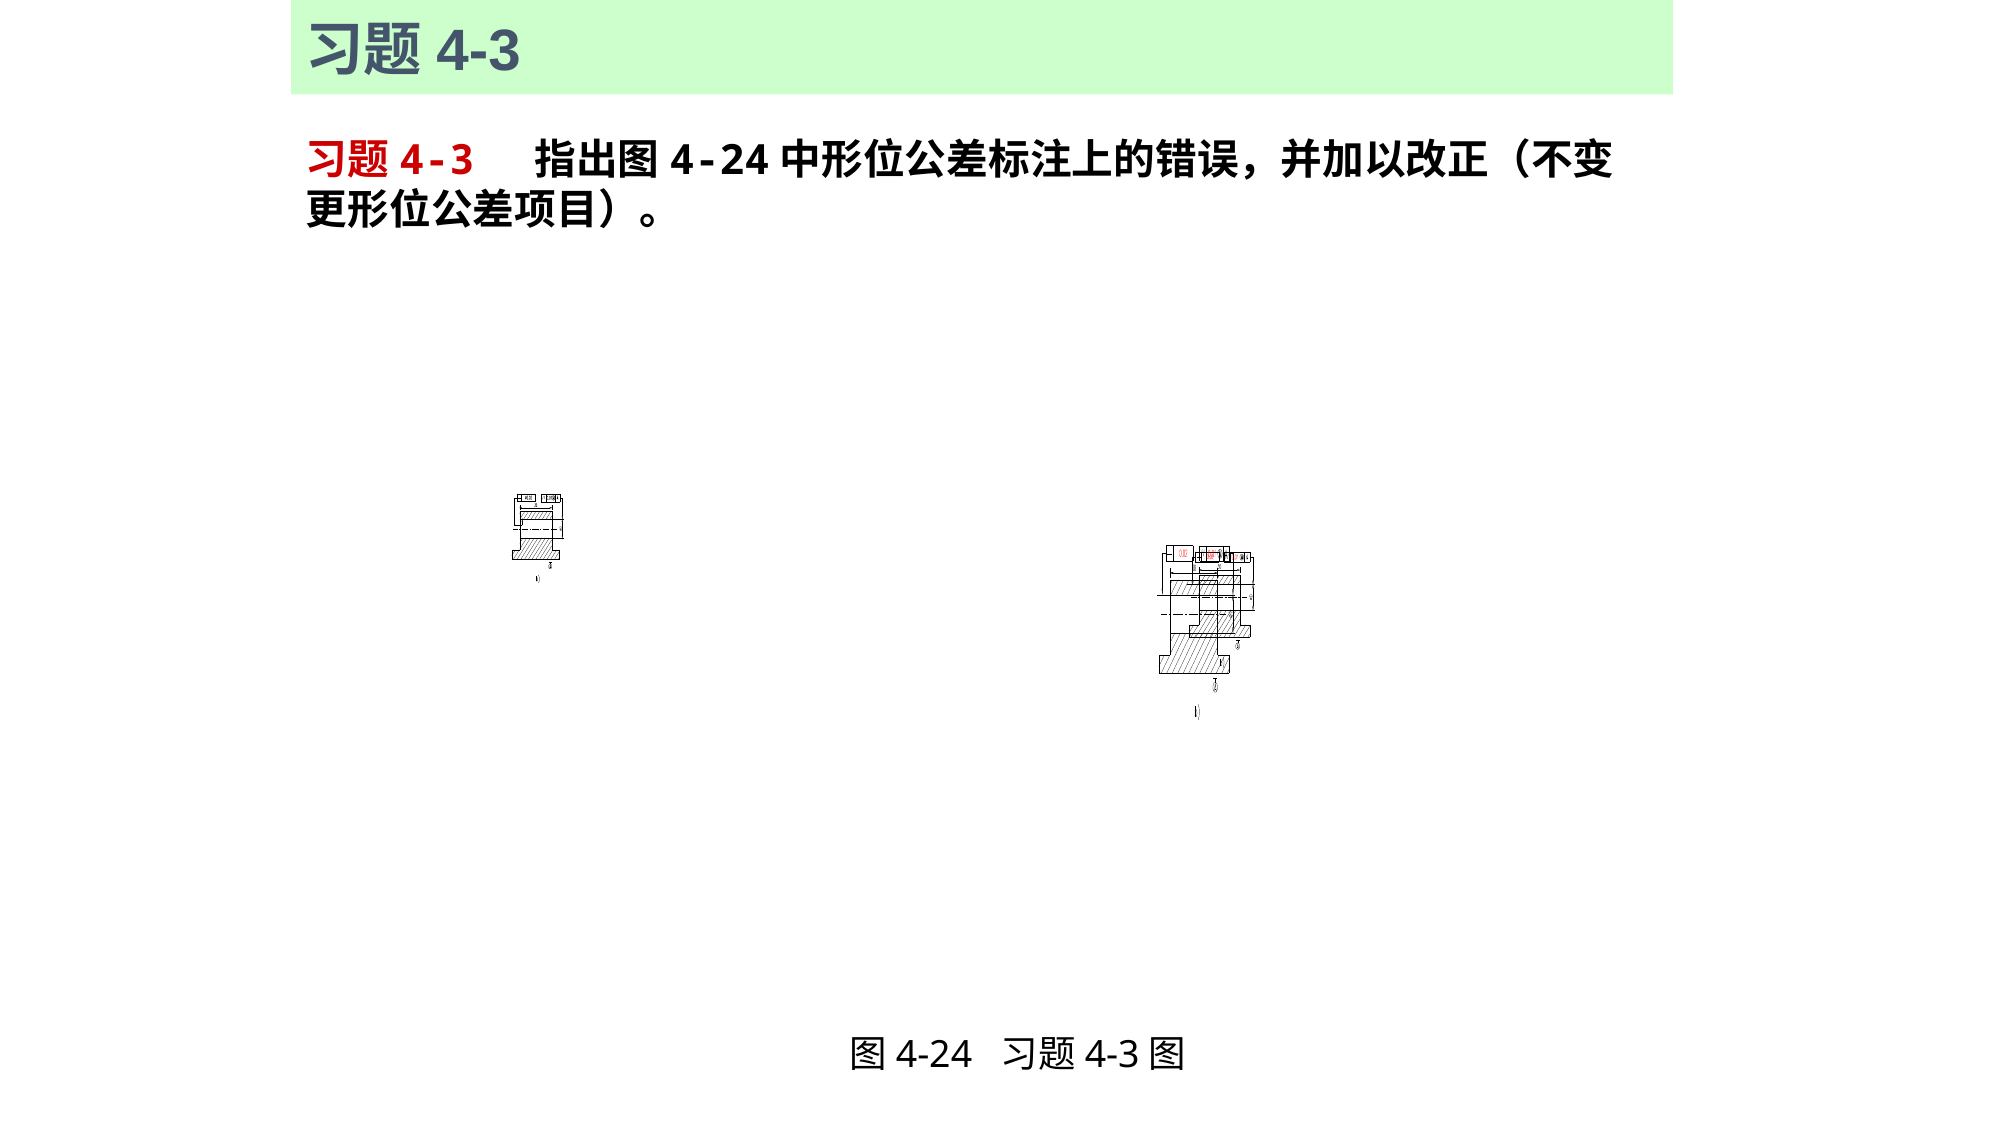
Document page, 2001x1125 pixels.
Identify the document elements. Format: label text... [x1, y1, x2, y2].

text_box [952, 385, 1662, 1040]
text_box 图4-24 习题4-3图 [834, 1023, 1237, 1083]
text_box 习题4-3 [291, 0, 1674, 95]
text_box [314, 243, 930, 858]
text_box 习题4-3 指出图4-24中形位公差标注上的错误，并加以改正（不变更形位公差项目）。 [291, 125, 1632, 291]
